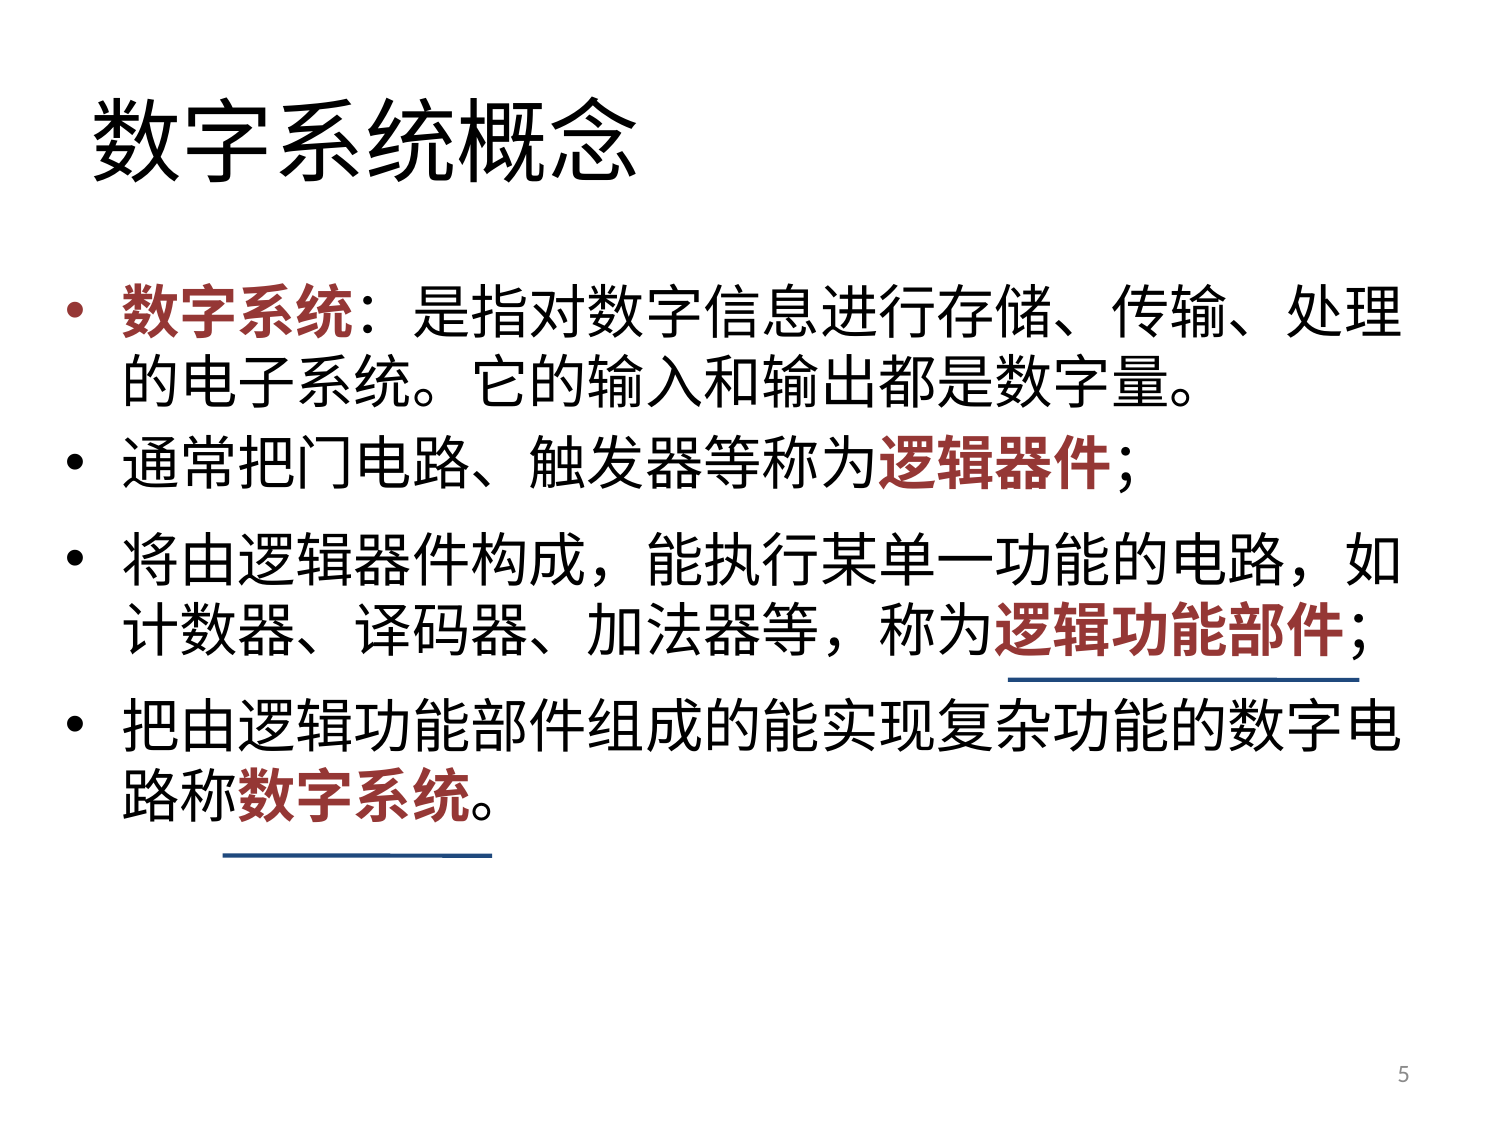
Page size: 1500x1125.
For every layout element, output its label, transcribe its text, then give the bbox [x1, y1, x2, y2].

text_box 数字系统：是指对数字信息进行存储、传输、处理的电子系统。它的输入和输出都是数字量。 通常把门电路、触发器等称为逻辑器件； 将由逻辑器件构成，能执行某单一功能的电路，如计数器、译码器、加法器等，称为逻辑功能部件； 把由逻辑功能部件组成的能实现复杂功能的数字电路称数字系统。 [49, 267, 1463, 911]
text_box 数字系统概念 [74, 45, 1425, 233]
slide_number 5 [1074, 1042, 1425, 1103]
